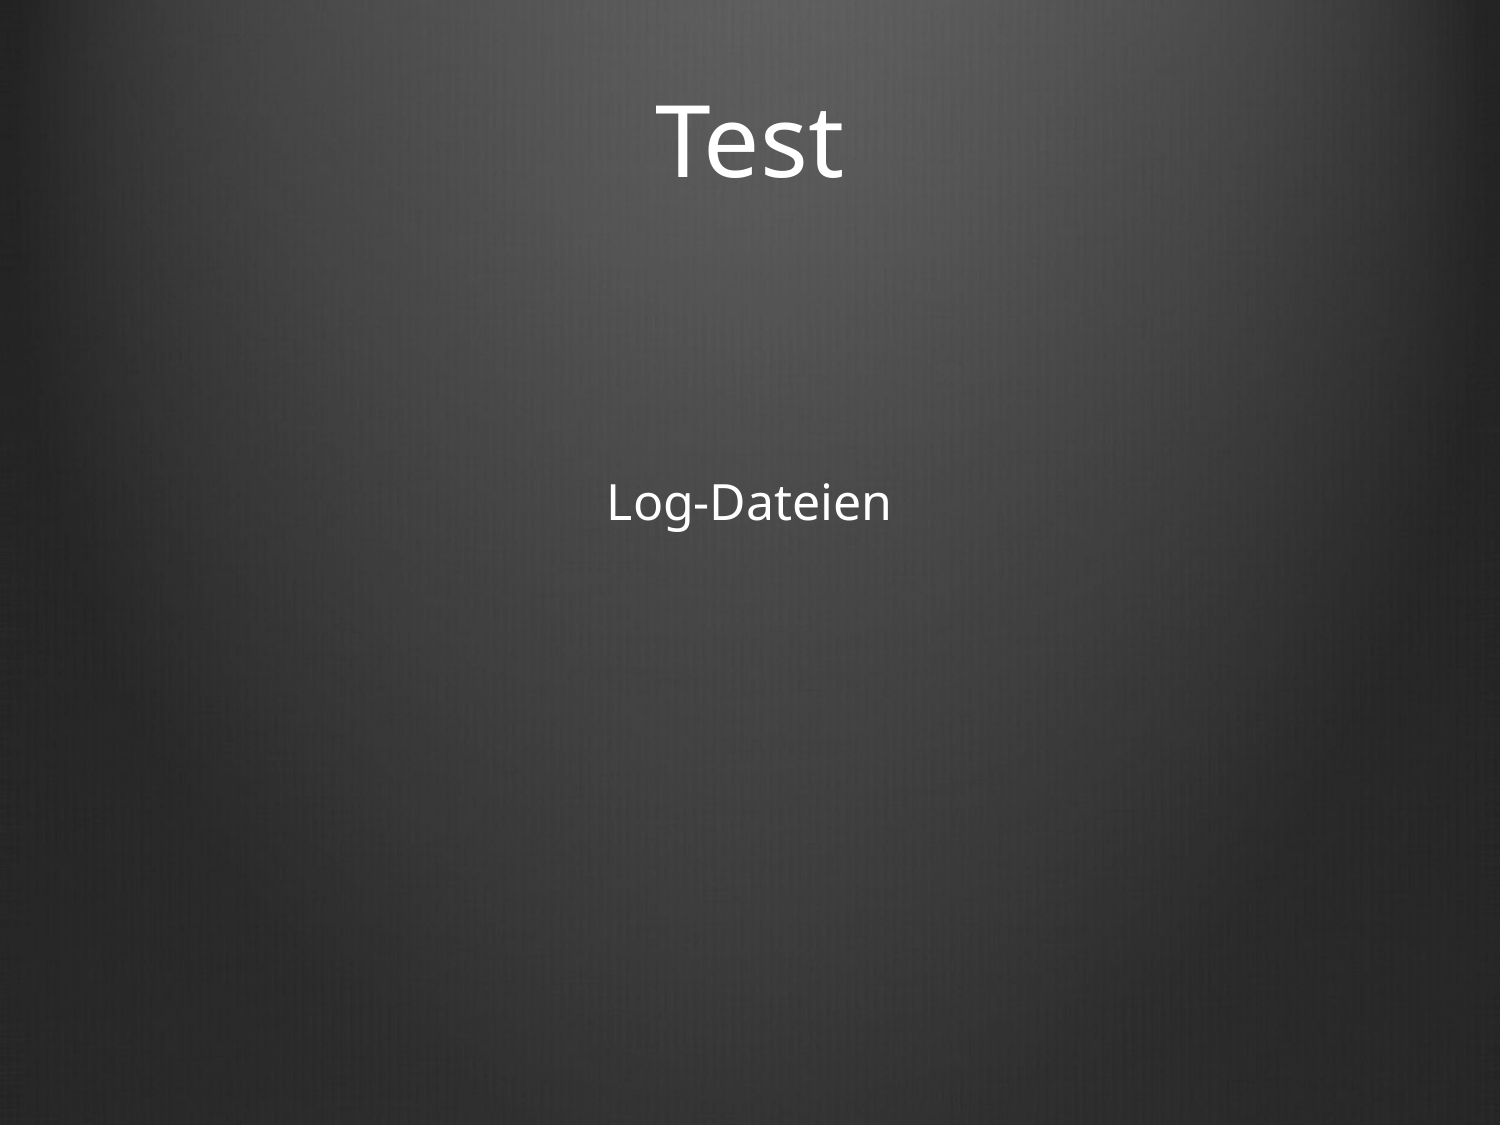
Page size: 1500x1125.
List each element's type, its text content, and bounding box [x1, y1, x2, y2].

title Test [112, 19, 1388, 255]
text_box Log-Dateien [592, 463, 908, 538]
